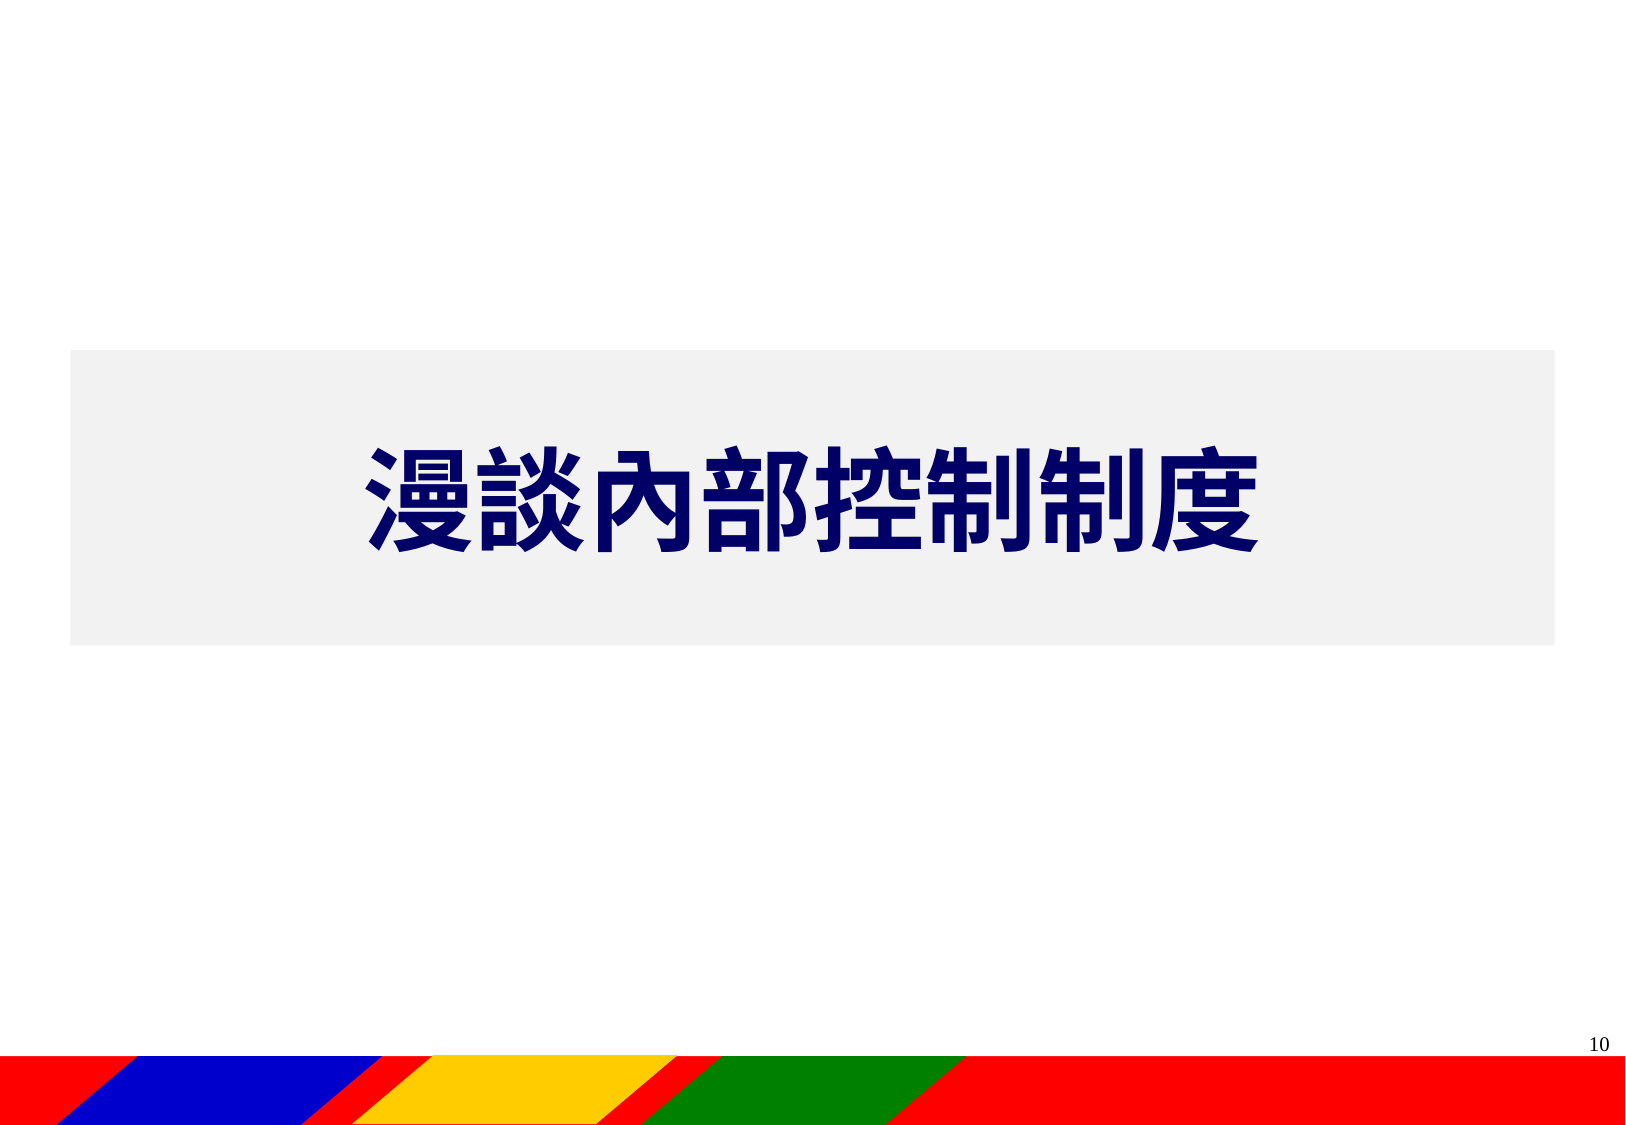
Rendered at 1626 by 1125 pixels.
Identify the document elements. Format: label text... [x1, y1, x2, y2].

title 漫談內部控制制度 [70, 350, 1555, 646]
slide_number 9 [1245, 1023, 1625, 1099]
